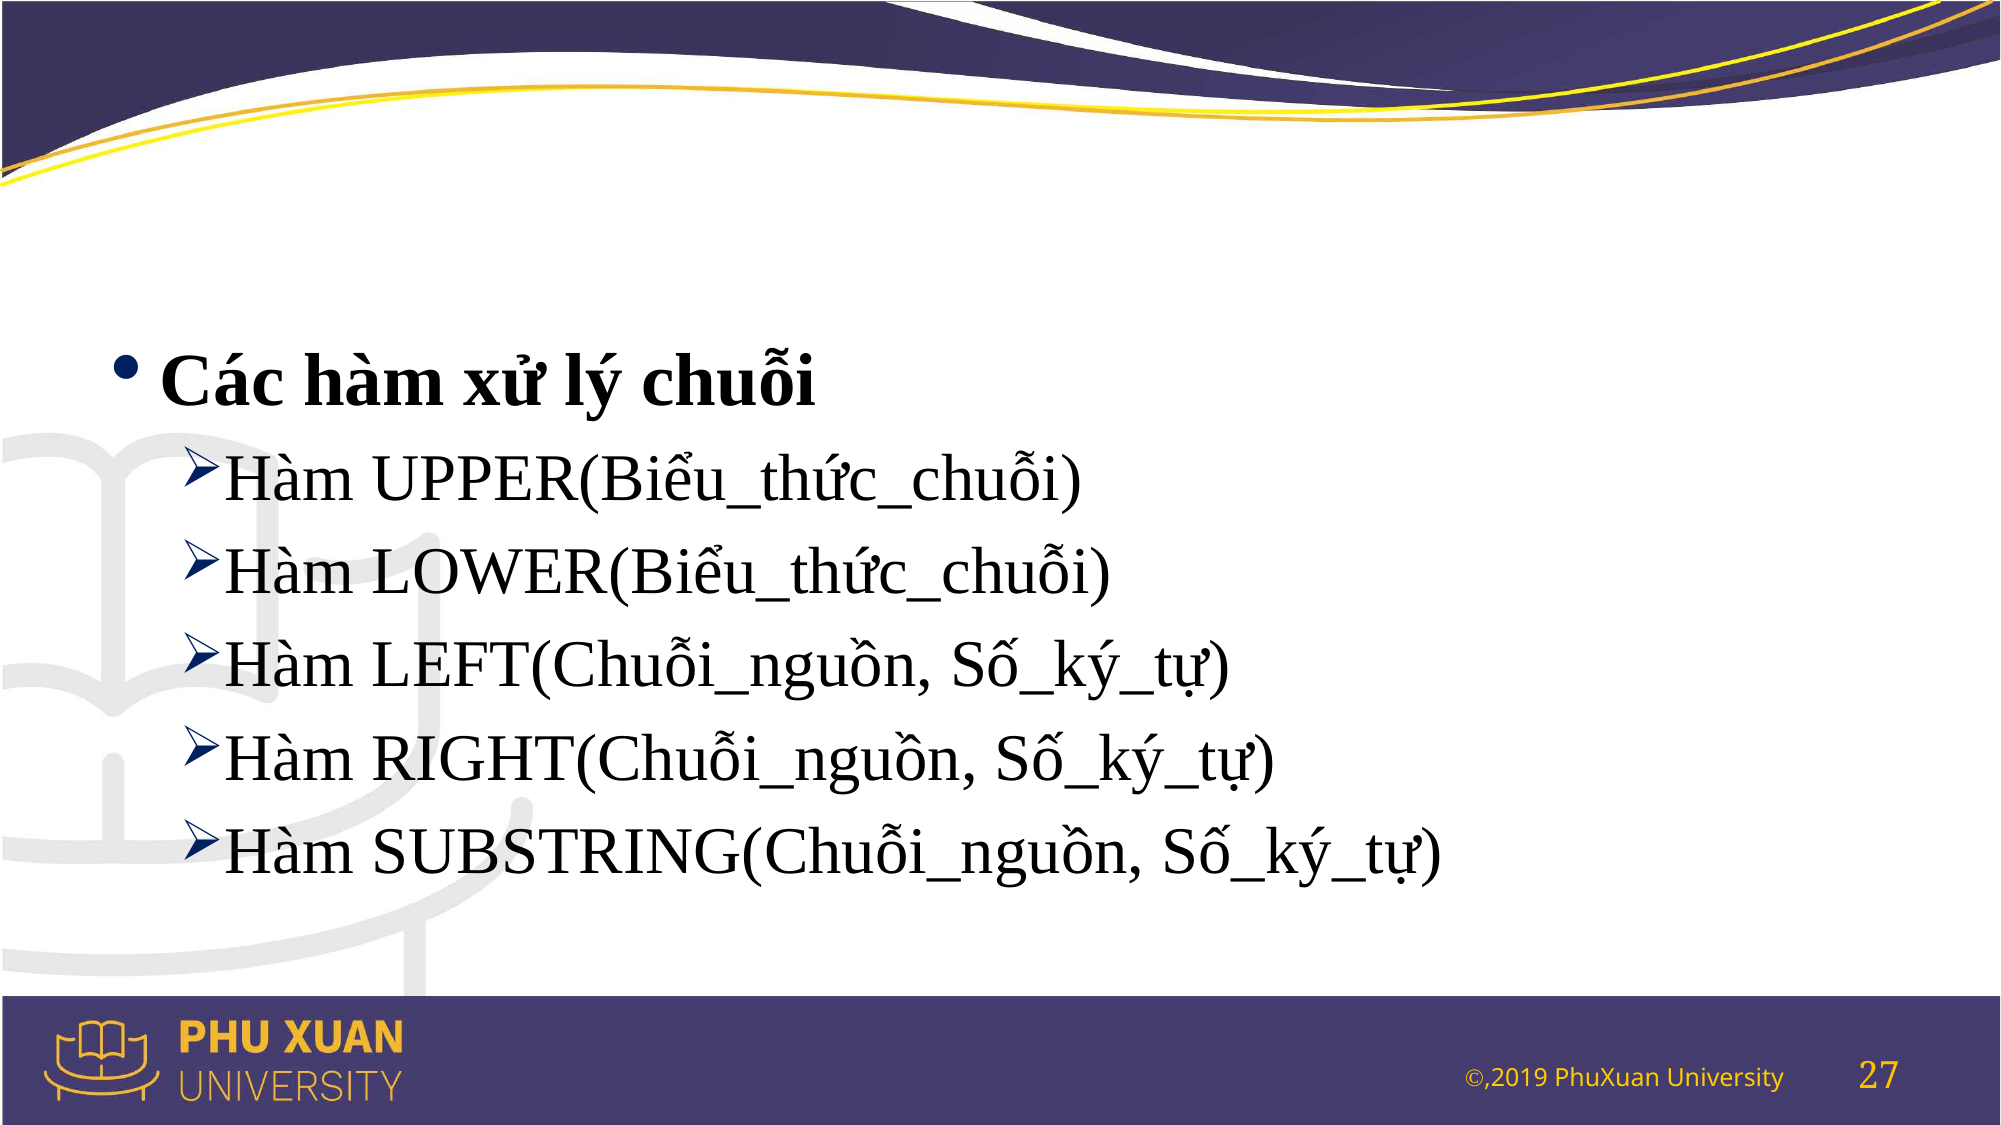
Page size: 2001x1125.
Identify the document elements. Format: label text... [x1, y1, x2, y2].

slide_number 27 [1733, 1042, 1900, 1103]
list Các hàm xử lý chuỗi Hàm UPPER(Biểu_thức_chuỗi) Hàm LOWER(Biểu_thức_chuỗi) Hàm LEFT(Chuỗi_nguồn, Số_ký_tự) Hàm RIGHT(Chuỗi_nguồn, Số_ký_tự) Hàm SUBSTRING(Chuỗi_nguồn, Số_ký_tự) [99, 322, 1900, 1043]
picture [0, 0, 2001, 1125]
